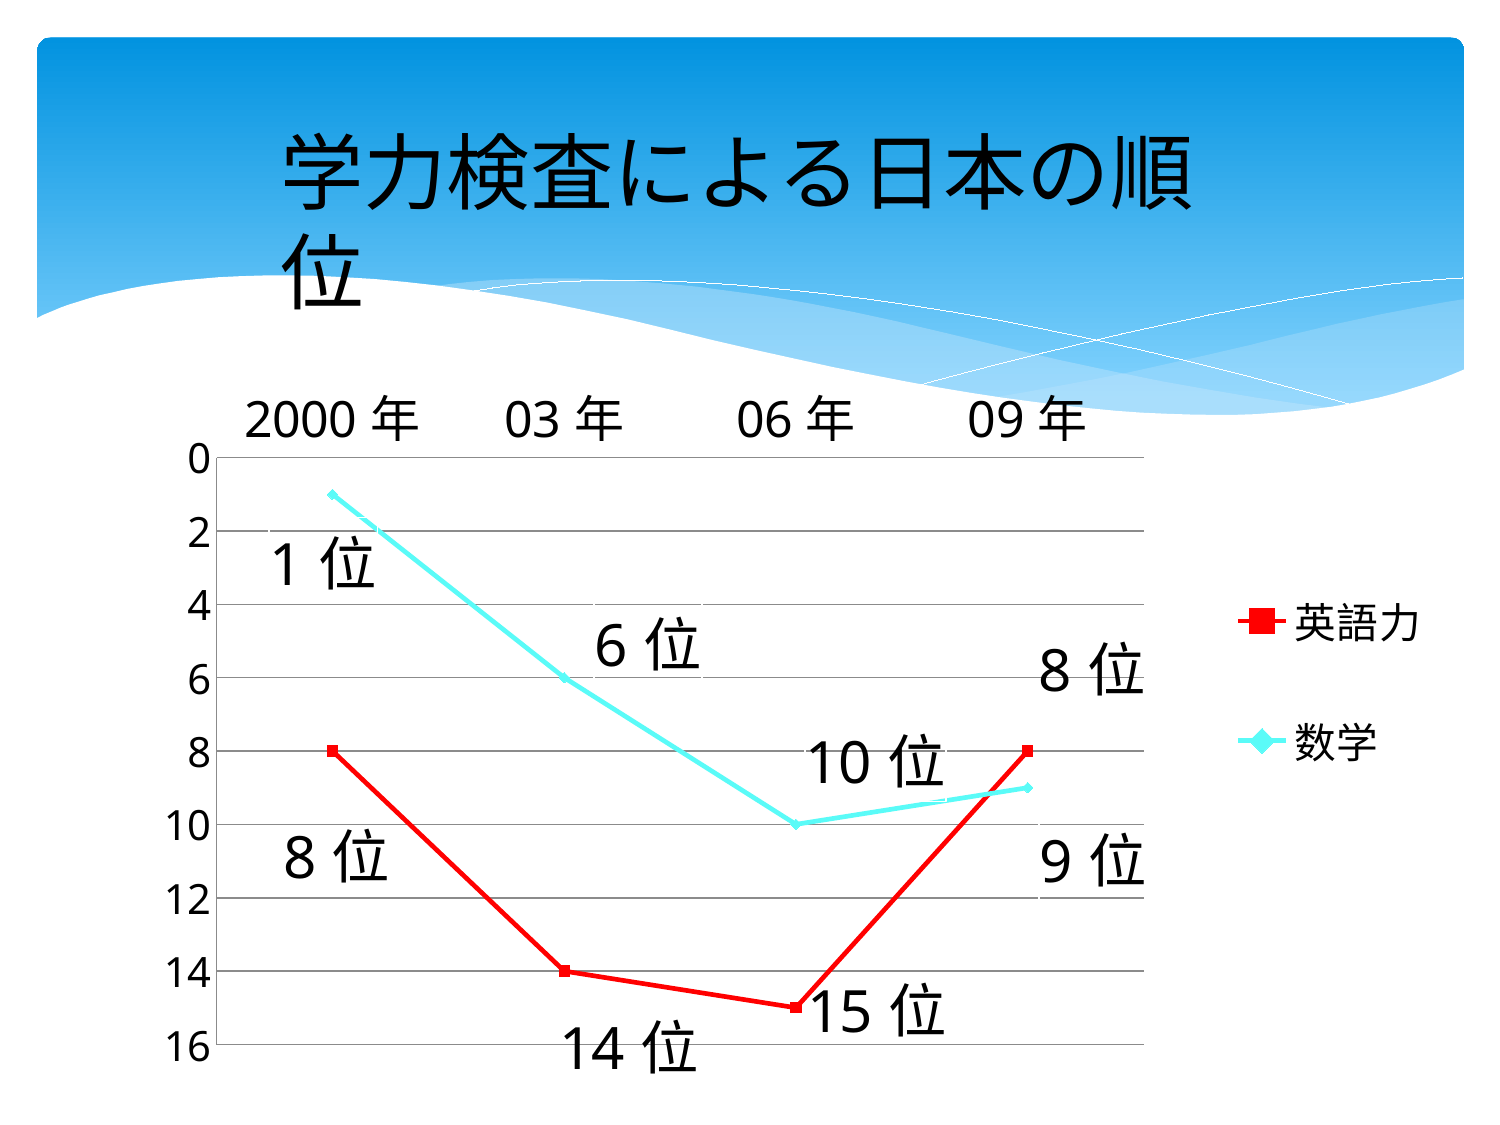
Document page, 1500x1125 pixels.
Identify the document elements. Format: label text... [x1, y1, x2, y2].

text_box [29, 250, 113, 456]
text_box 学力検査による日本の順位 [265, 112, 1255, 181]
title [75, 55, 1425, 250]
chart [120, 184, 1443, 1101]
